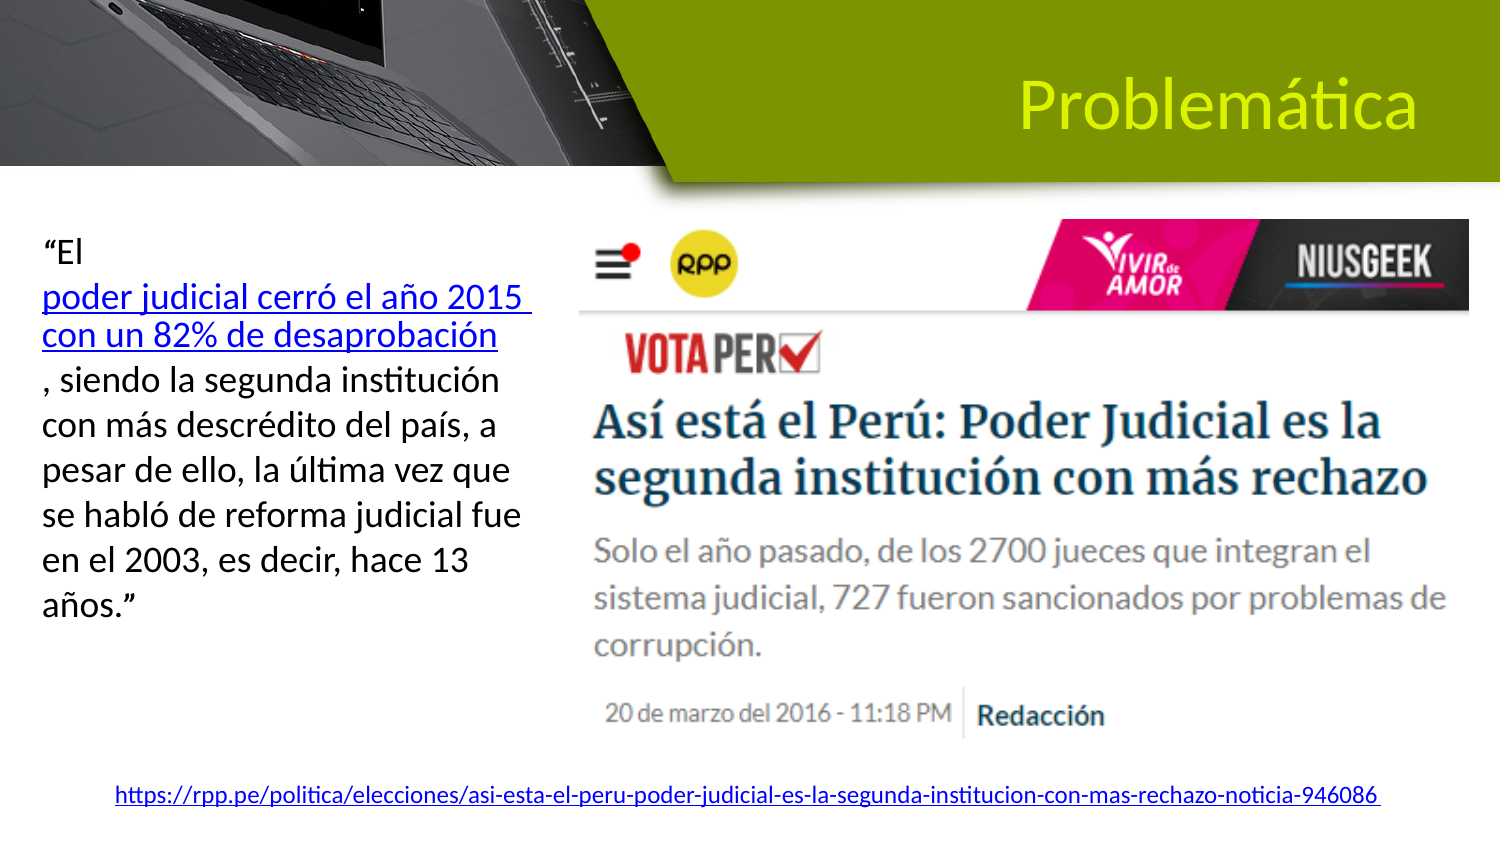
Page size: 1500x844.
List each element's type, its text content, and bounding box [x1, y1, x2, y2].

text_box https://rpp.pe/politica/elecciones/asi-esta-el-peru-poder-judicial-es-la-segunda-institucion-con-mas-rechazo-noticia-946086 [27, 770, 1469, 816]
text_box “El poder judicial cerró el año 2015 con un 82% de desaprobación, siendo la segunda institución con más descrédito del país, a pesar de ello, la última vez que se habló de reforma judicial fue en el 2003, es decir, hace 13 años.” [27, 219, 557, 595]
picture [0, 0, 1500, 844]
title Problemática [79, 36, 1435, 162]
